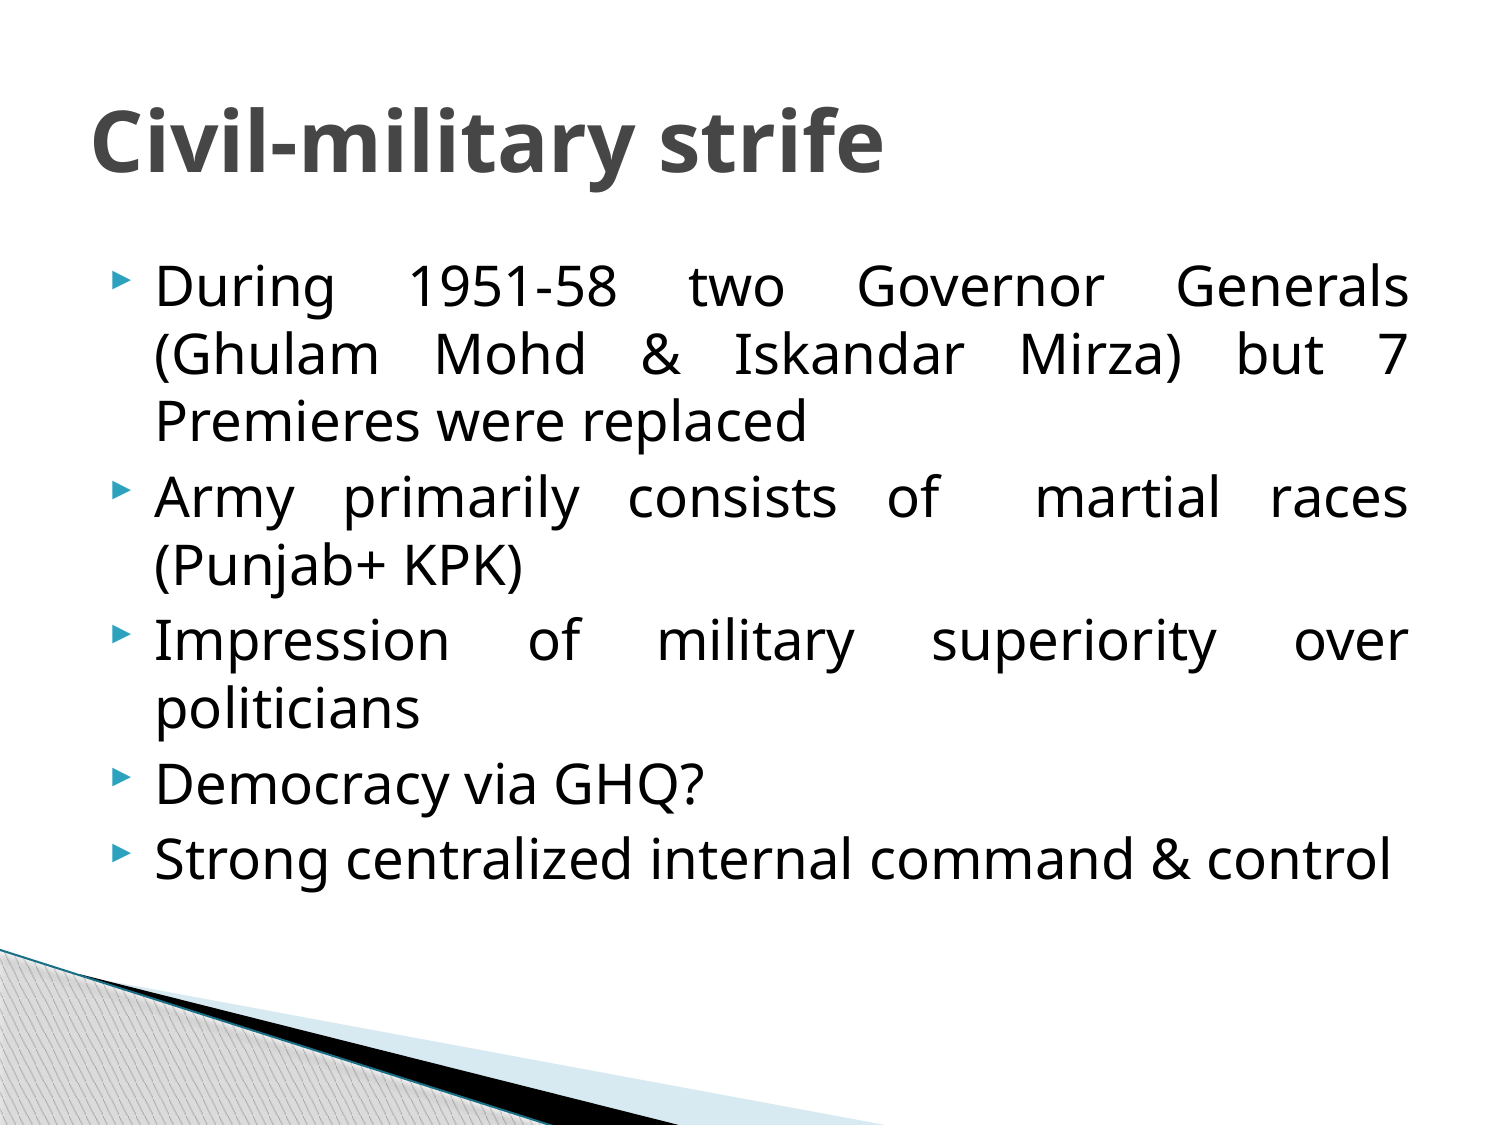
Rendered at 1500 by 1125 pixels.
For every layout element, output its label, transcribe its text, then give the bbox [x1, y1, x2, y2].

list During 1951-58 two Governor Generals (Ghulam Mohd & Iskandar Mirza) but 7 Premieres were replaced Army primarily consists of martial races (Punjab+ KPK) Impression of military superiority over politicians Democracy via GHQ? Strong centralized internal command & control [75, 243, 1425, 986]
title Civil-military strife [75, 45, 1425, 233]
